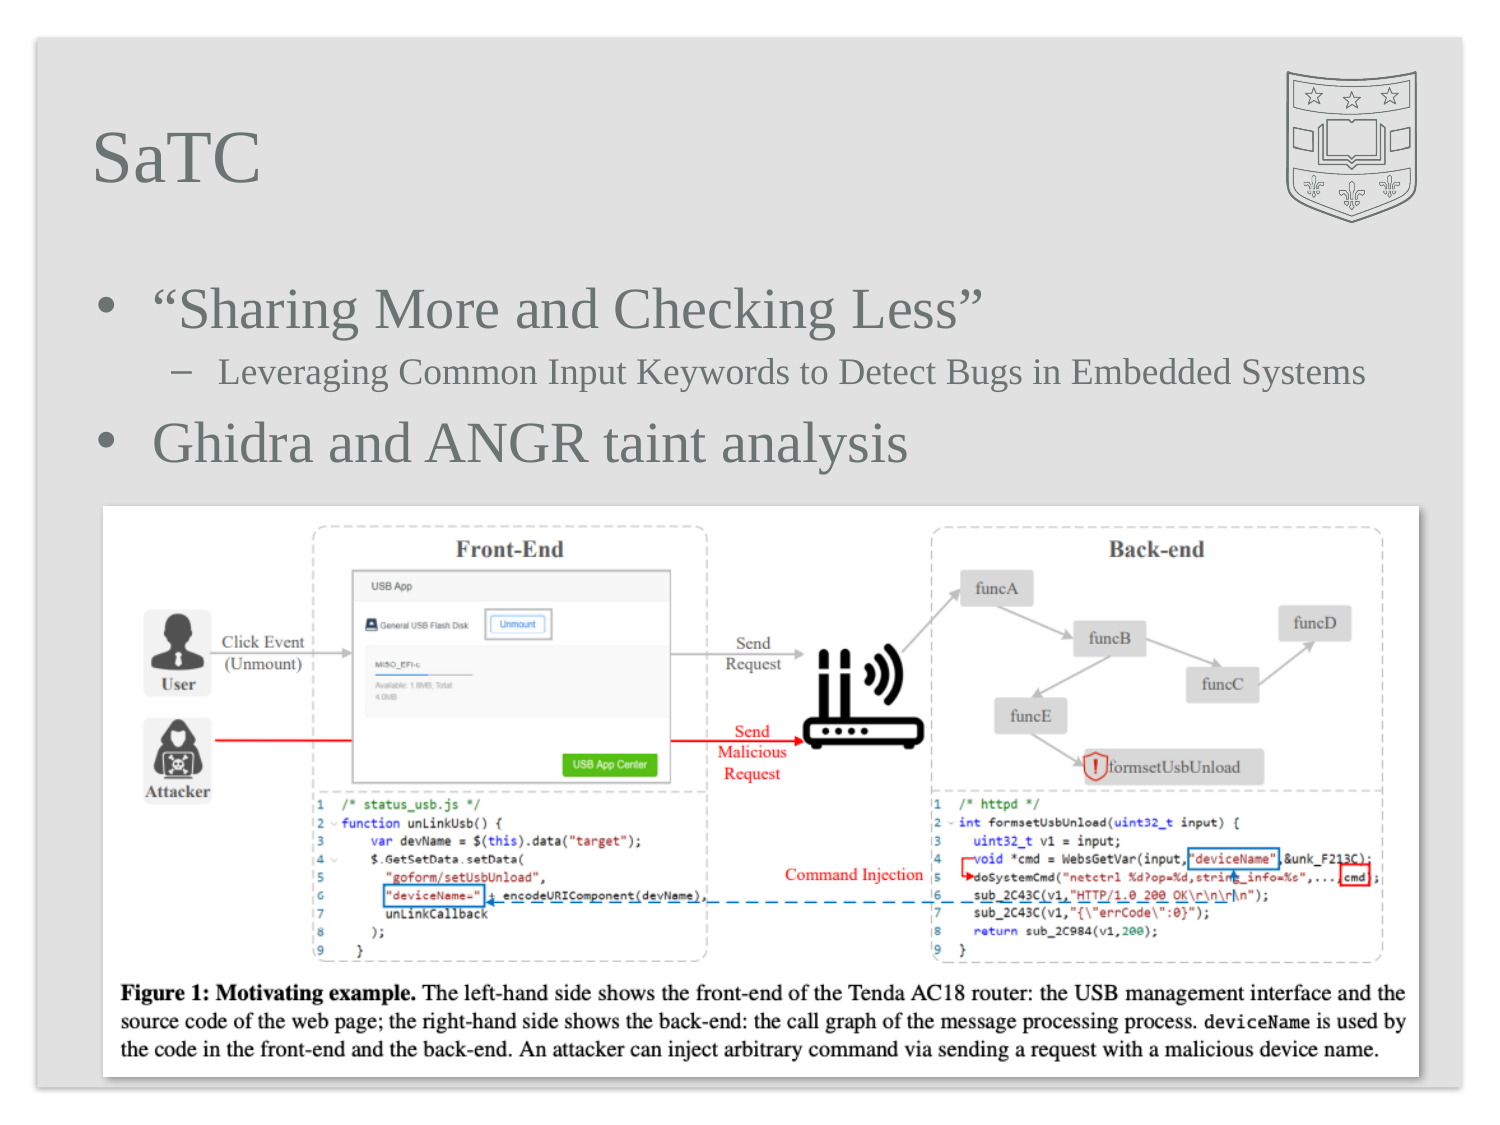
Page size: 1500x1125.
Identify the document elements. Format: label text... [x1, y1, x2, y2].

picture [102, 506, 1420, 1077]
title SaTC [76, 71, 1264, 233]
list “Sharing More and Checking Less” Leveraging Common Input Keywords to Detect Bugs in Embedded Systems Ghidra and ANGR taint analysis [81, 262, 1417, 1047]
picture [1286, 71, 1417, 223]
